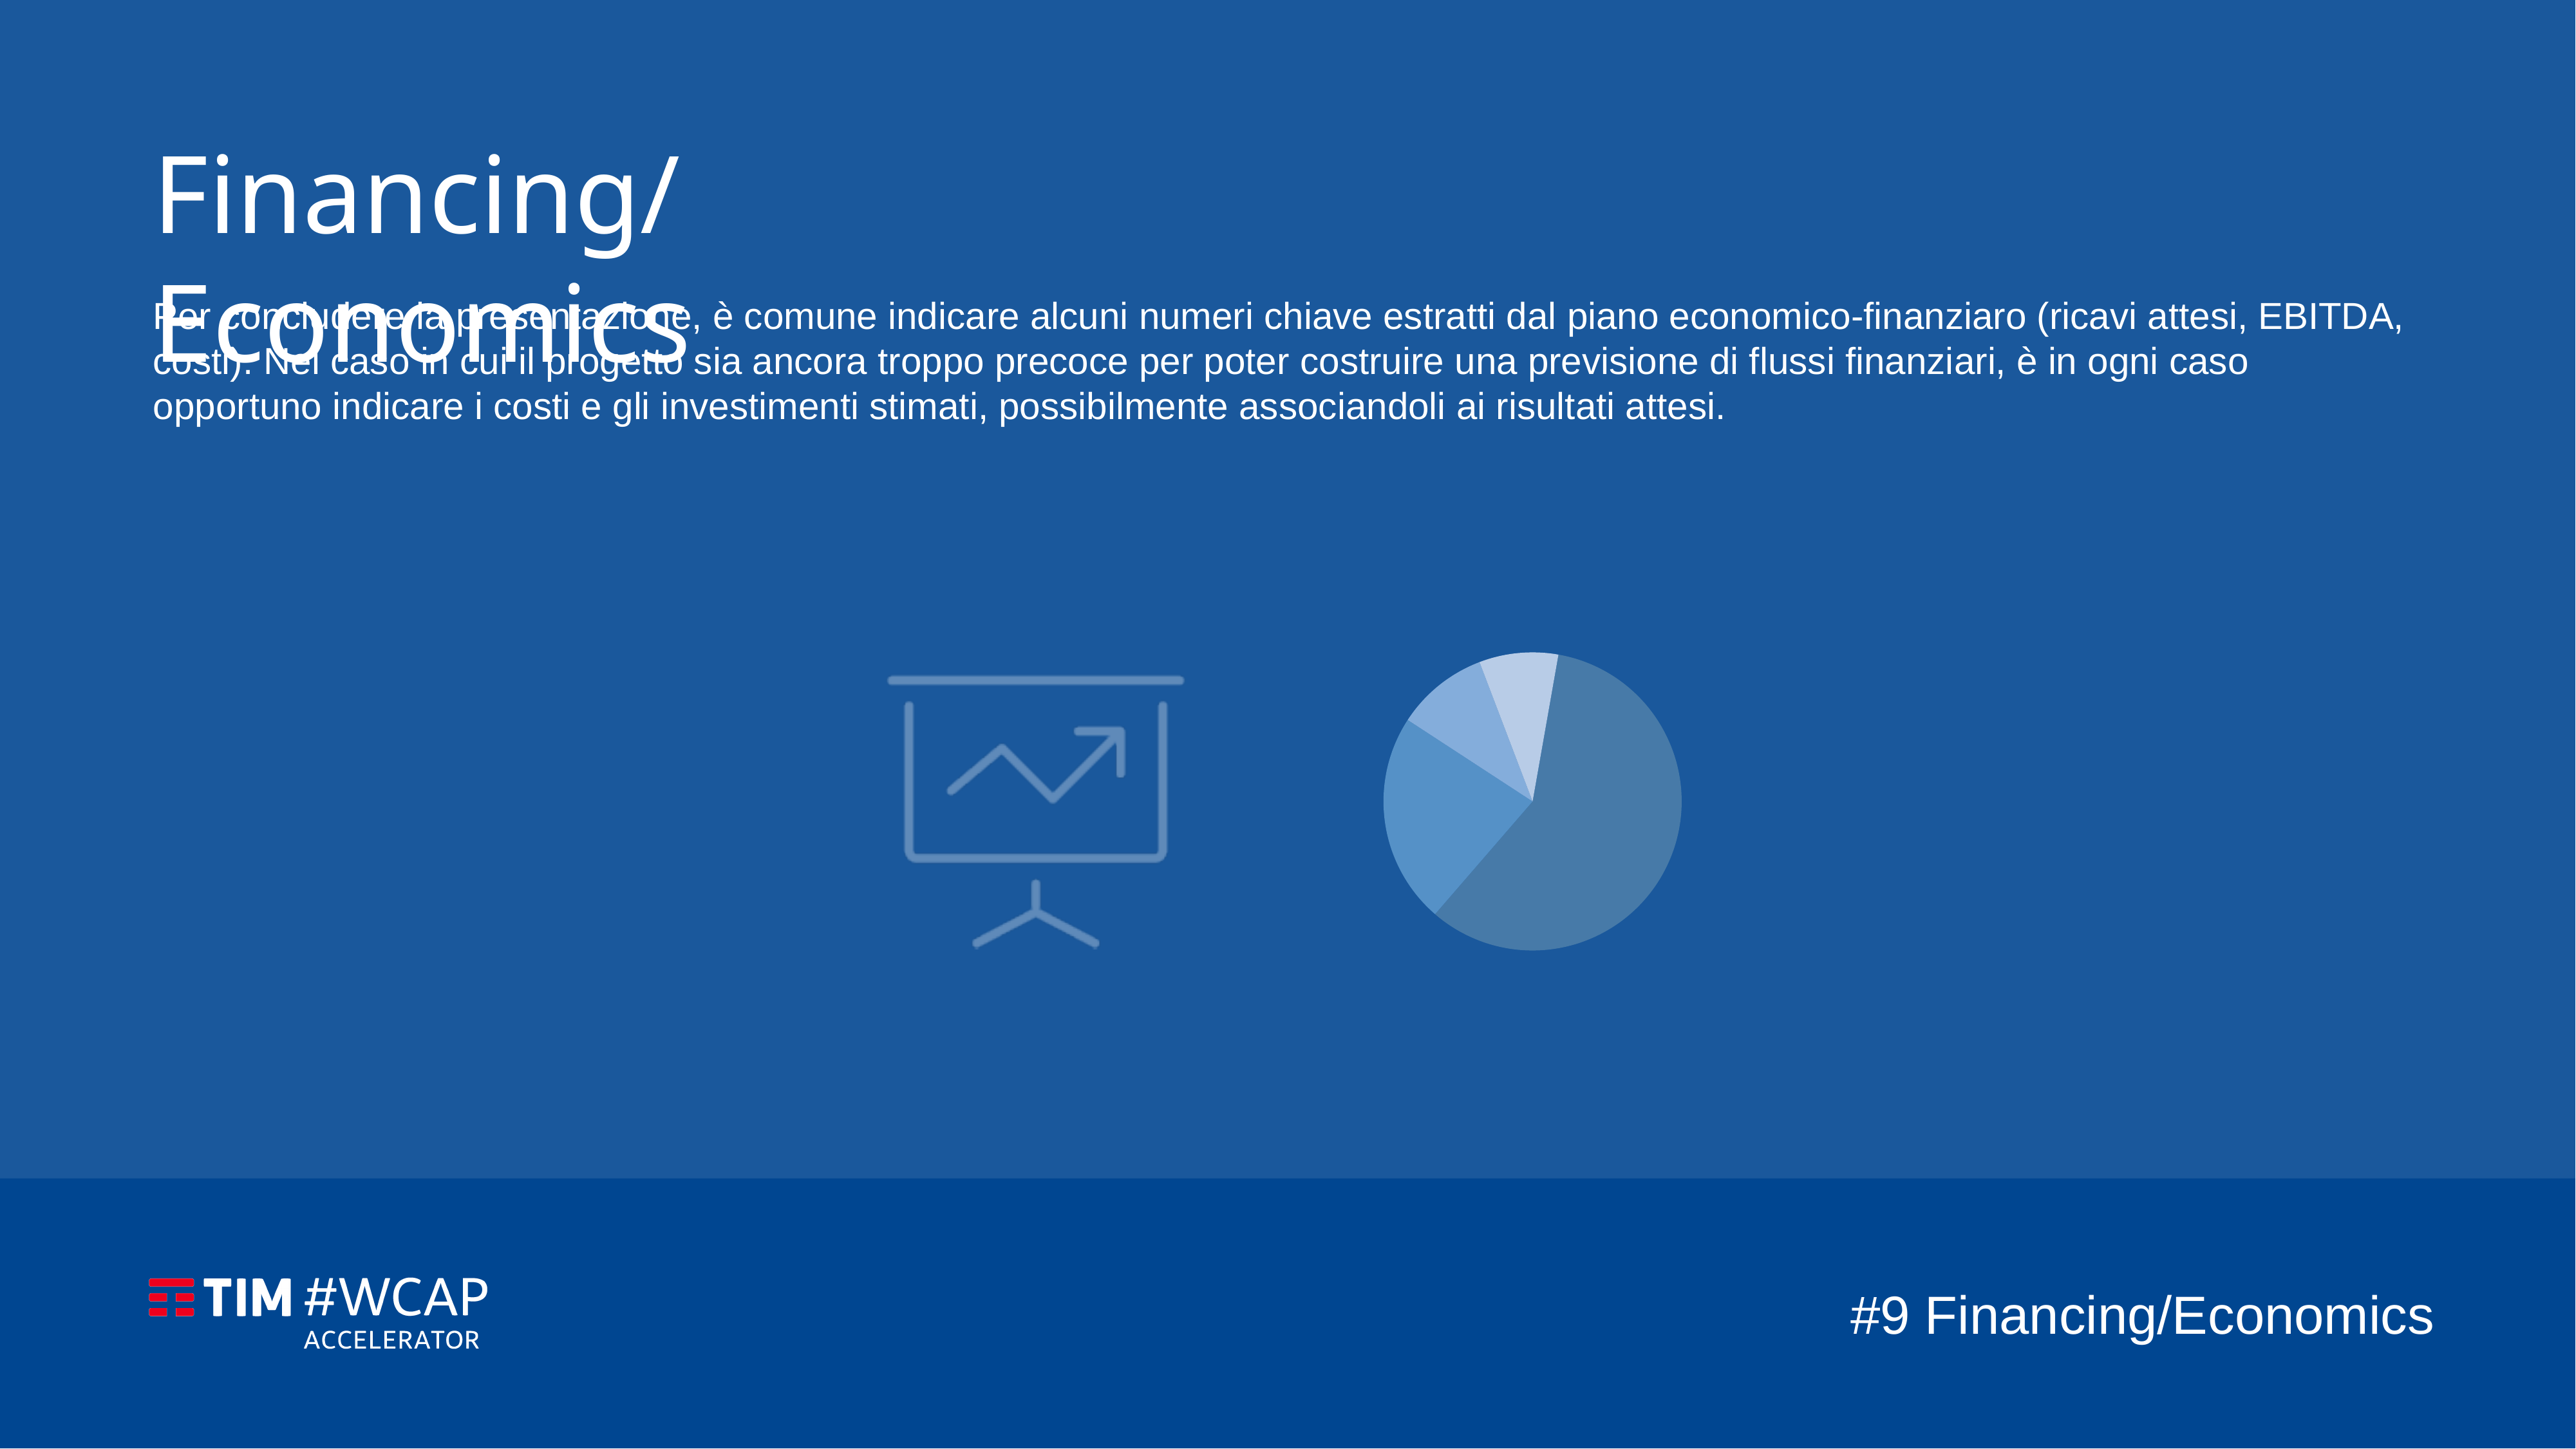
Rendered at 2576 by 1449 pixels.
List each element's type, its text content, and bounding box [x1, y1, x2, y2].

text_box Financing/Economics [144, 121, 1208, 286]
text_box #9 Financing/Economics [1841, 1275, 2452, 1350]
text_box Per concludere la presentazione, è comune indicare alcuni numeri chiave estratti dal piano economico-finanziaro (ricavi attesi, EBITDA, costi). Nel caso in cui il progetto sia ancora troppo precoce per poter costruire una previsione di flussi finanziari, è in ogni caso opportuno indicare i costi e gli investimenti stimati, possibilmente associandoli ai risultati attesi. [143, 286, 2422, 432]
picture [847, 669, 1228, 949]
chart [1299, 646, 1766, 957]
picture [42, 1179, 594, 1449]
